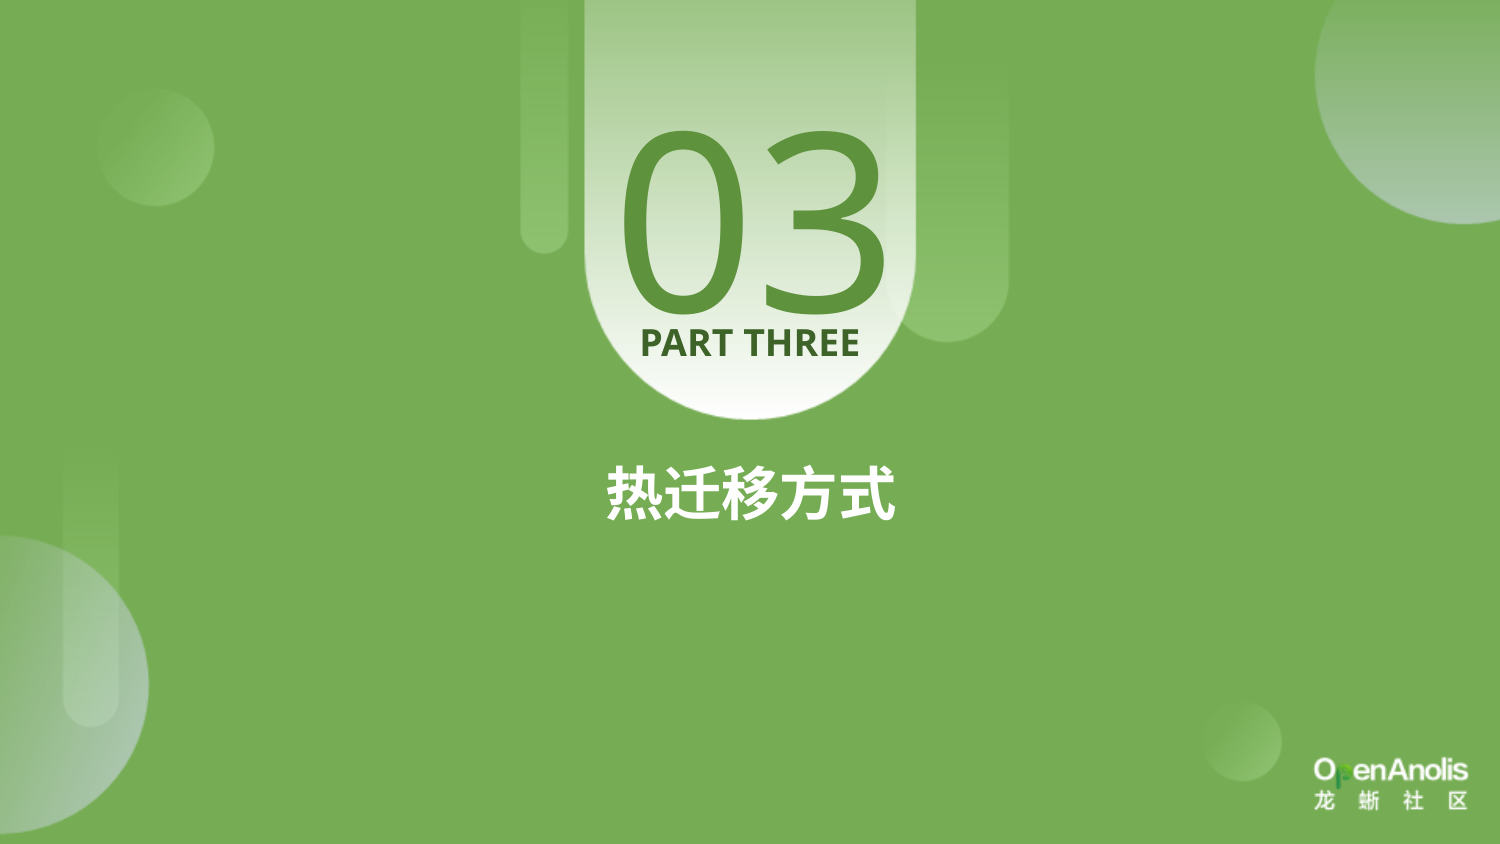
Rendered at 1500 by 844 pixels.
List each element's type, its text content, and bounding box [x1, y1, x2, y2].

text_box 03 [583, 54, 928, 312]
text_box PART THREE [549, 312, 951, 372]
text_box 热迁移方式 [471, 449, 1030, 535]
picture [0, 0, 1500, 844]
